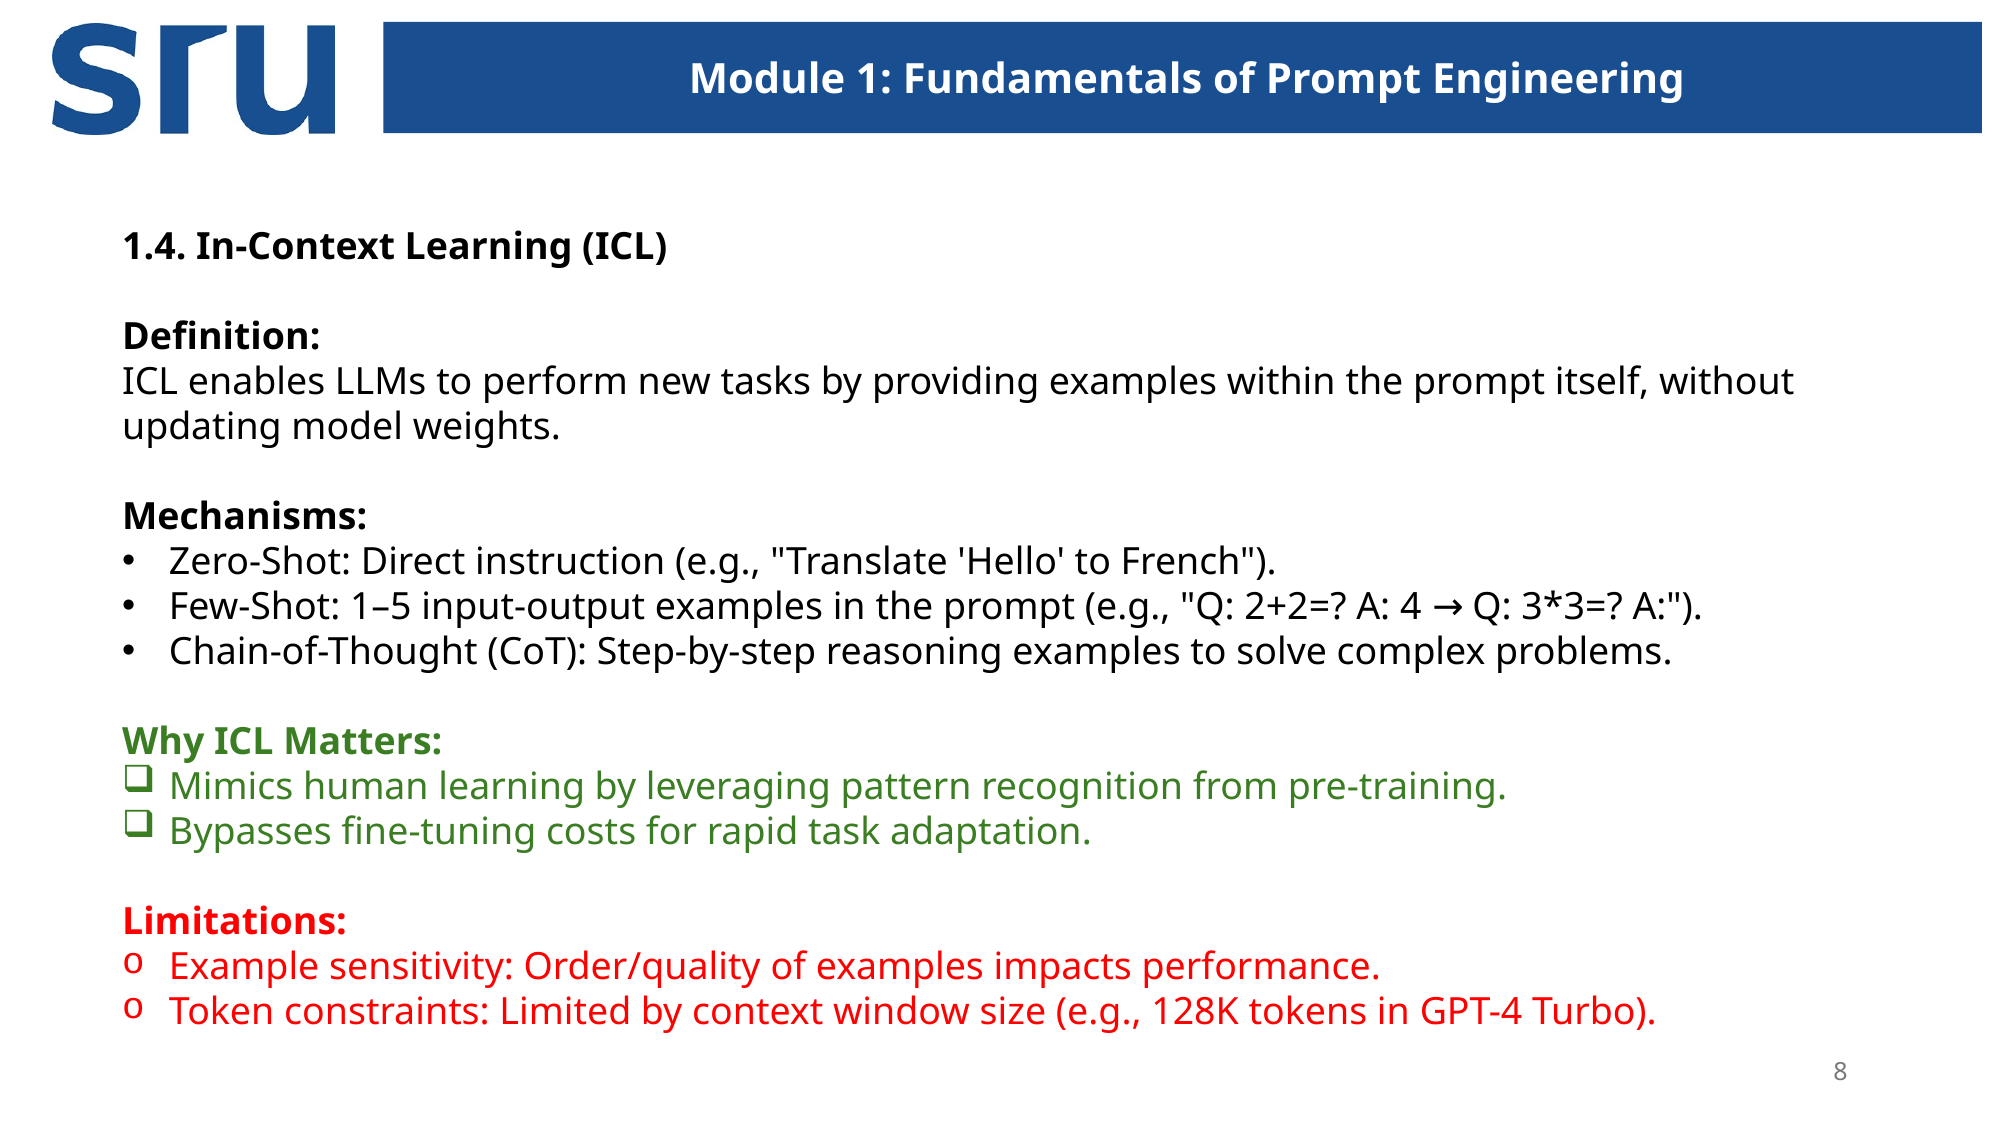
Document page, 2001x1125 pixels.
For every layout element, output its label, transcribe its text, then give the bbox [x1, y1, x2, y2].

picture [51, 23, 335, 136]
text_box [382, 21, 1983, 134]
text_box 1.4. In-Context Learning (ICL) Definition: ICL enables LLMs to perform new tasks by providing examples within the prompt itself, without updating model weights. Mechanisms: Zero-Shot: Direct instruction (e.g., "Translate 'Hello' to French"). Few-Shot: 1–5 input-output examples in the prompt (e.g., "Q: 2+2=? A: 4 → Q: 3*3=? A:"). Chain-of-Thought (CoT): Step-by-step reasoning examples to solve complex problems. Why ICL Matters: Mimics human learning by leveraging pattern recognition from pre-training. Bypasses fine-tuning costs for rapid task adaptation. Limitations: Example sensitivity: Order/quality of examples impacts performance. Token constraints: Limited by context window size (e.g., 128K tokens in GPT-4 Turbo). [107, 214, 1951, 1125]
